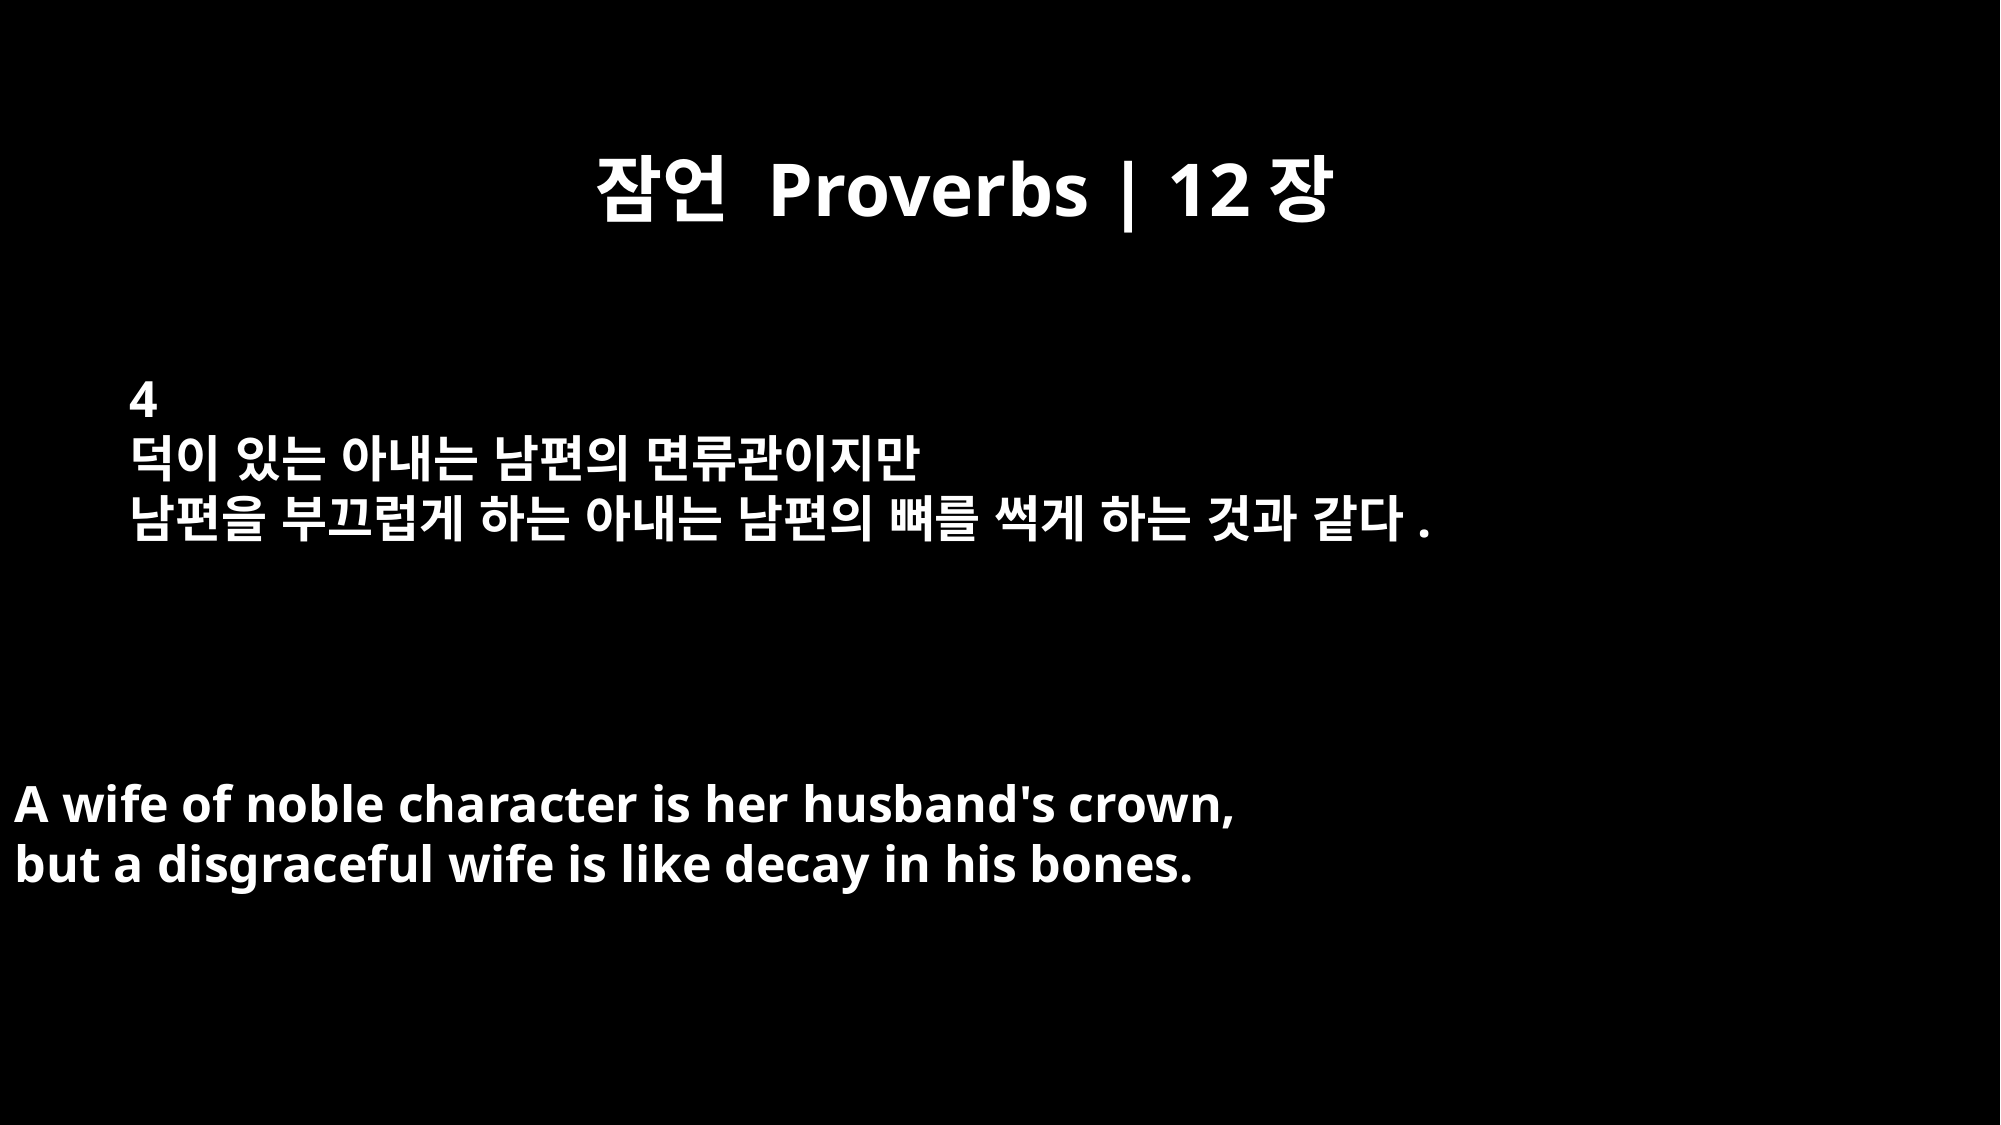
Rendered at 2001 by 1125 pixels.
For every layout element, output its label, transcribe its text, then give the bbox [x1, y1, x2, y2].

text_box A wife of noble character is her husband's crown, but a disgraceful wife is like decay in his bones. [0, 764, 1252, 900]
text_box 잠언 Proverbs | 12장 [580, 136, 1352, 239]
text_box 4 덕이 있는 아내는 남편의 면류관이지만 남편을 부끄럽게 하는 아내는 남편의 뼈를 썩게 하는 것과 같다. [114, 359, 1447, 555]
